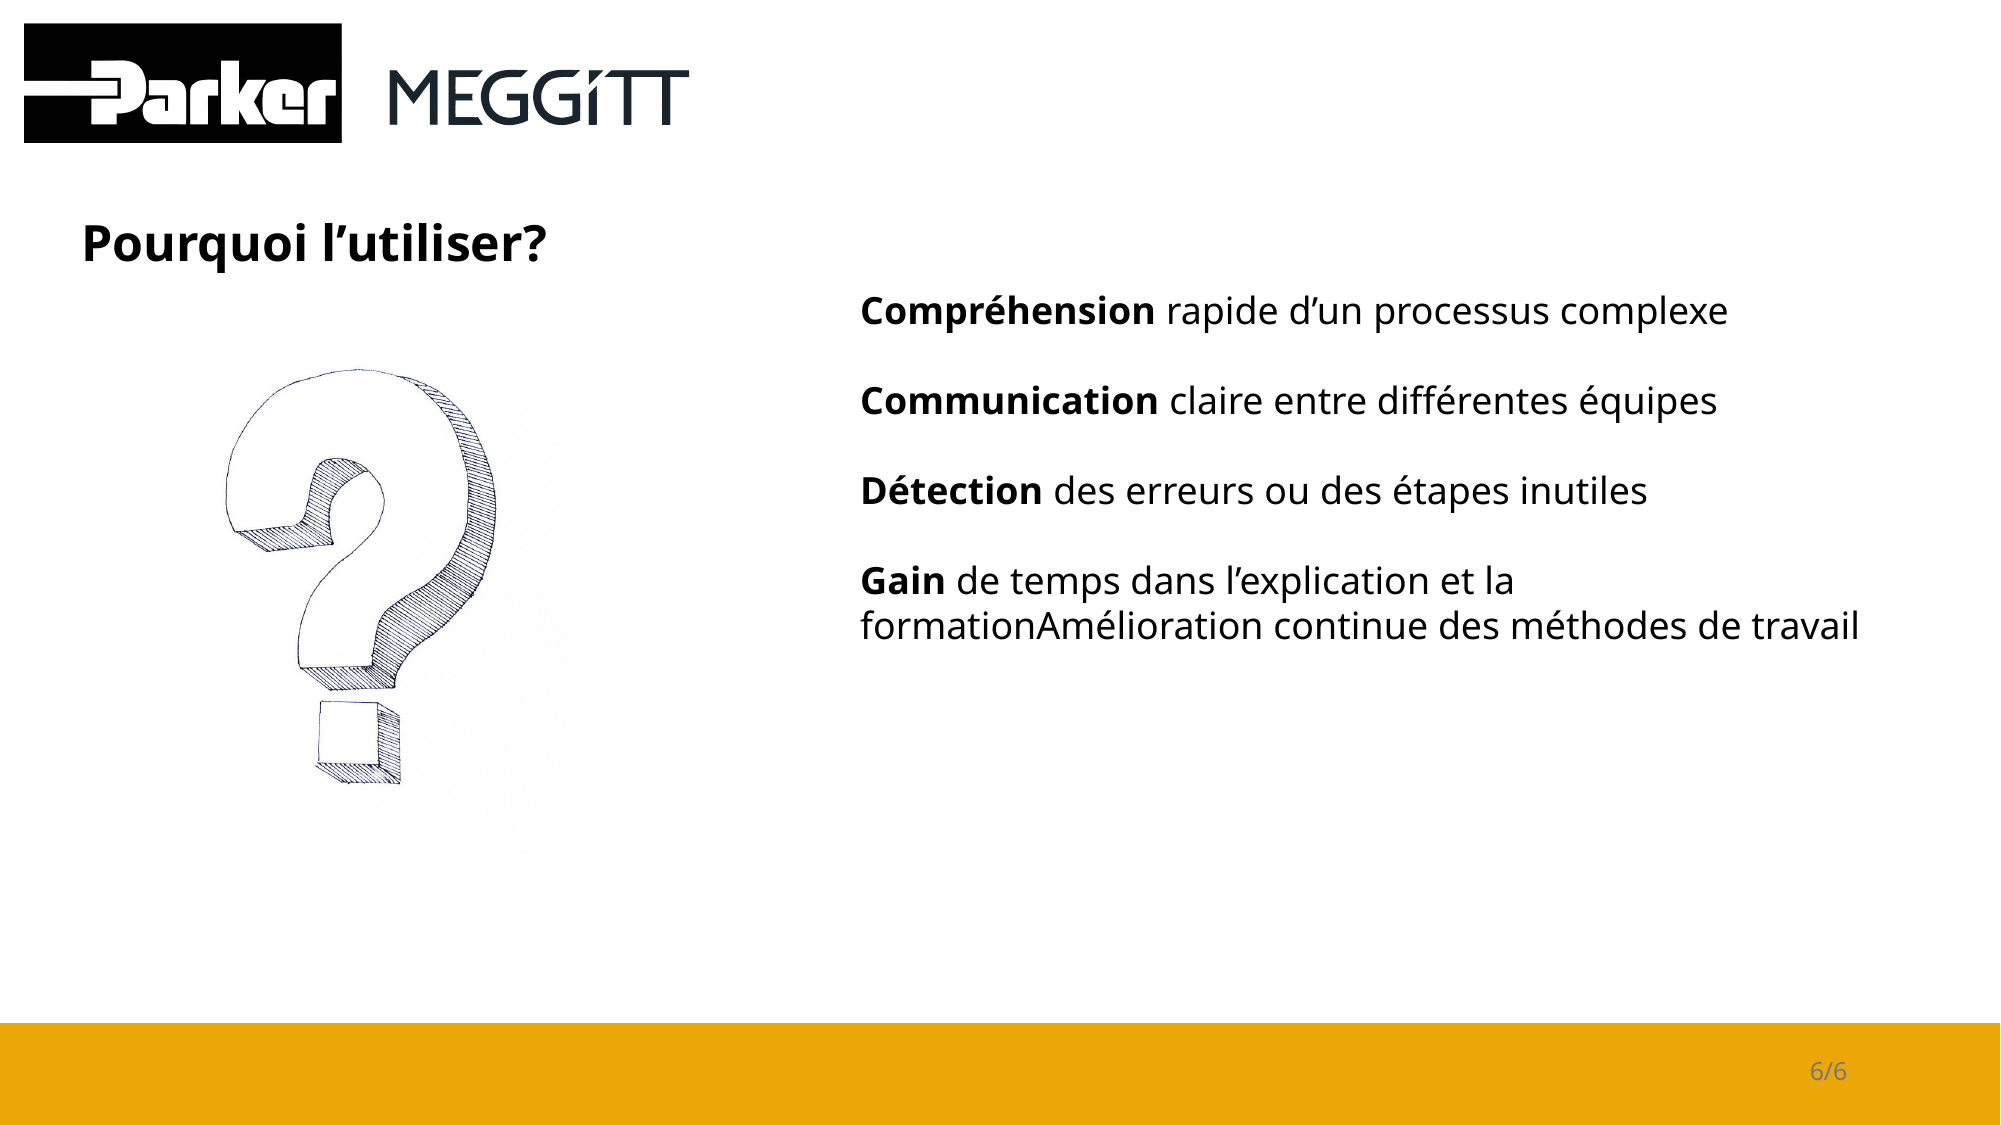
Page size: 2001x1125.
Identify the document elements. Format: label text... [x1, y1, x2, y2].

picture [0, 1023, 2000, 1125]
text_box Compréhension rapide d’un processus complexe Communication claire entre différentes équipes Détection des erreurs ou des étapes inutiles Gain de temps dans l’explication et la formationAmélioration continue des méthodes de travail [845, 279, 1899, 655]
picture [23, 21, 694, 145]
picture [136, 278, 569, 855]
text_box Pourquoi l’utiliser? [66, 203, 1345, 279]
